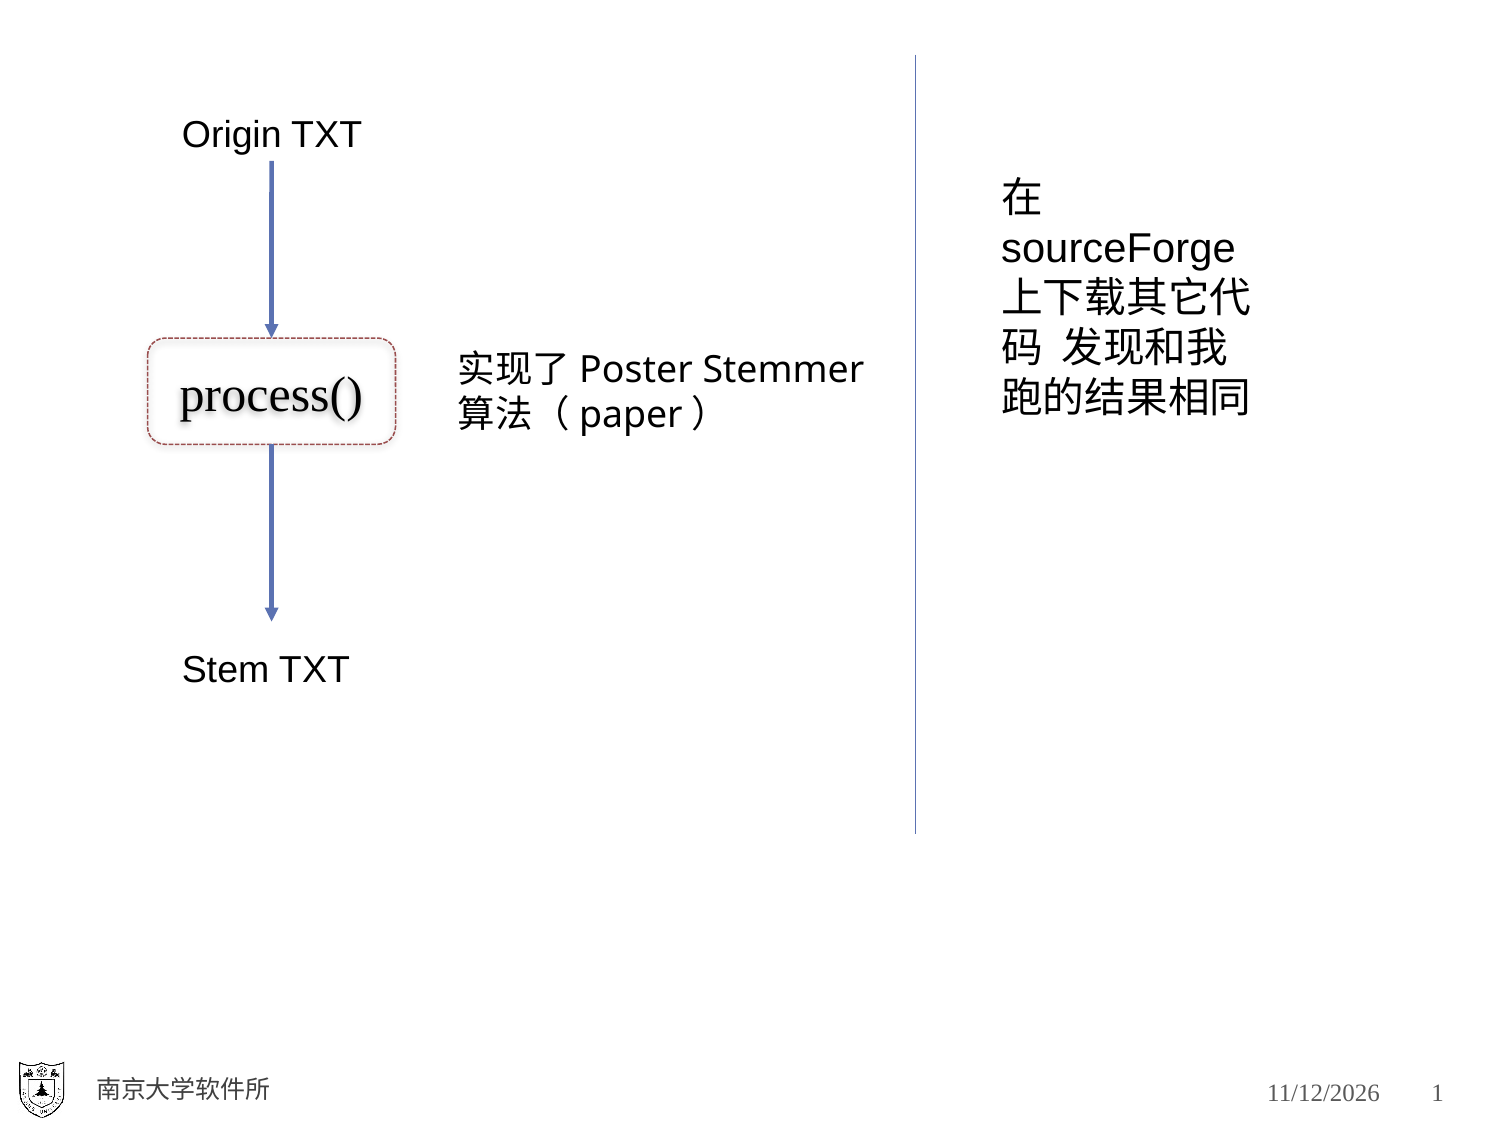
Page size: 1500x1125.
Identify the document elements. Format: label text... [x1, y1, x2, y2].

picture [17, 1061, 65, 1118]
footer 南京大学软件所 [88, 1058, 757, 1119]
text_box Stem TXT [167, 637, 398, 698]
text_box 在sourceForge上下载其它代码 发现和我跑的结果相同 [986, 163, 1270, 429]
text_box process() [146, 337, 397, 446]
slide_number 1 [1426, 1061, 1495, 1121]
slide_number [1045, 1061, 1388, 1121]
text_box 实现了Poster Stemmer算法（paper） [442, 338, 892, 443]
text_box Origin TXT [167, 102, 398, 163]
